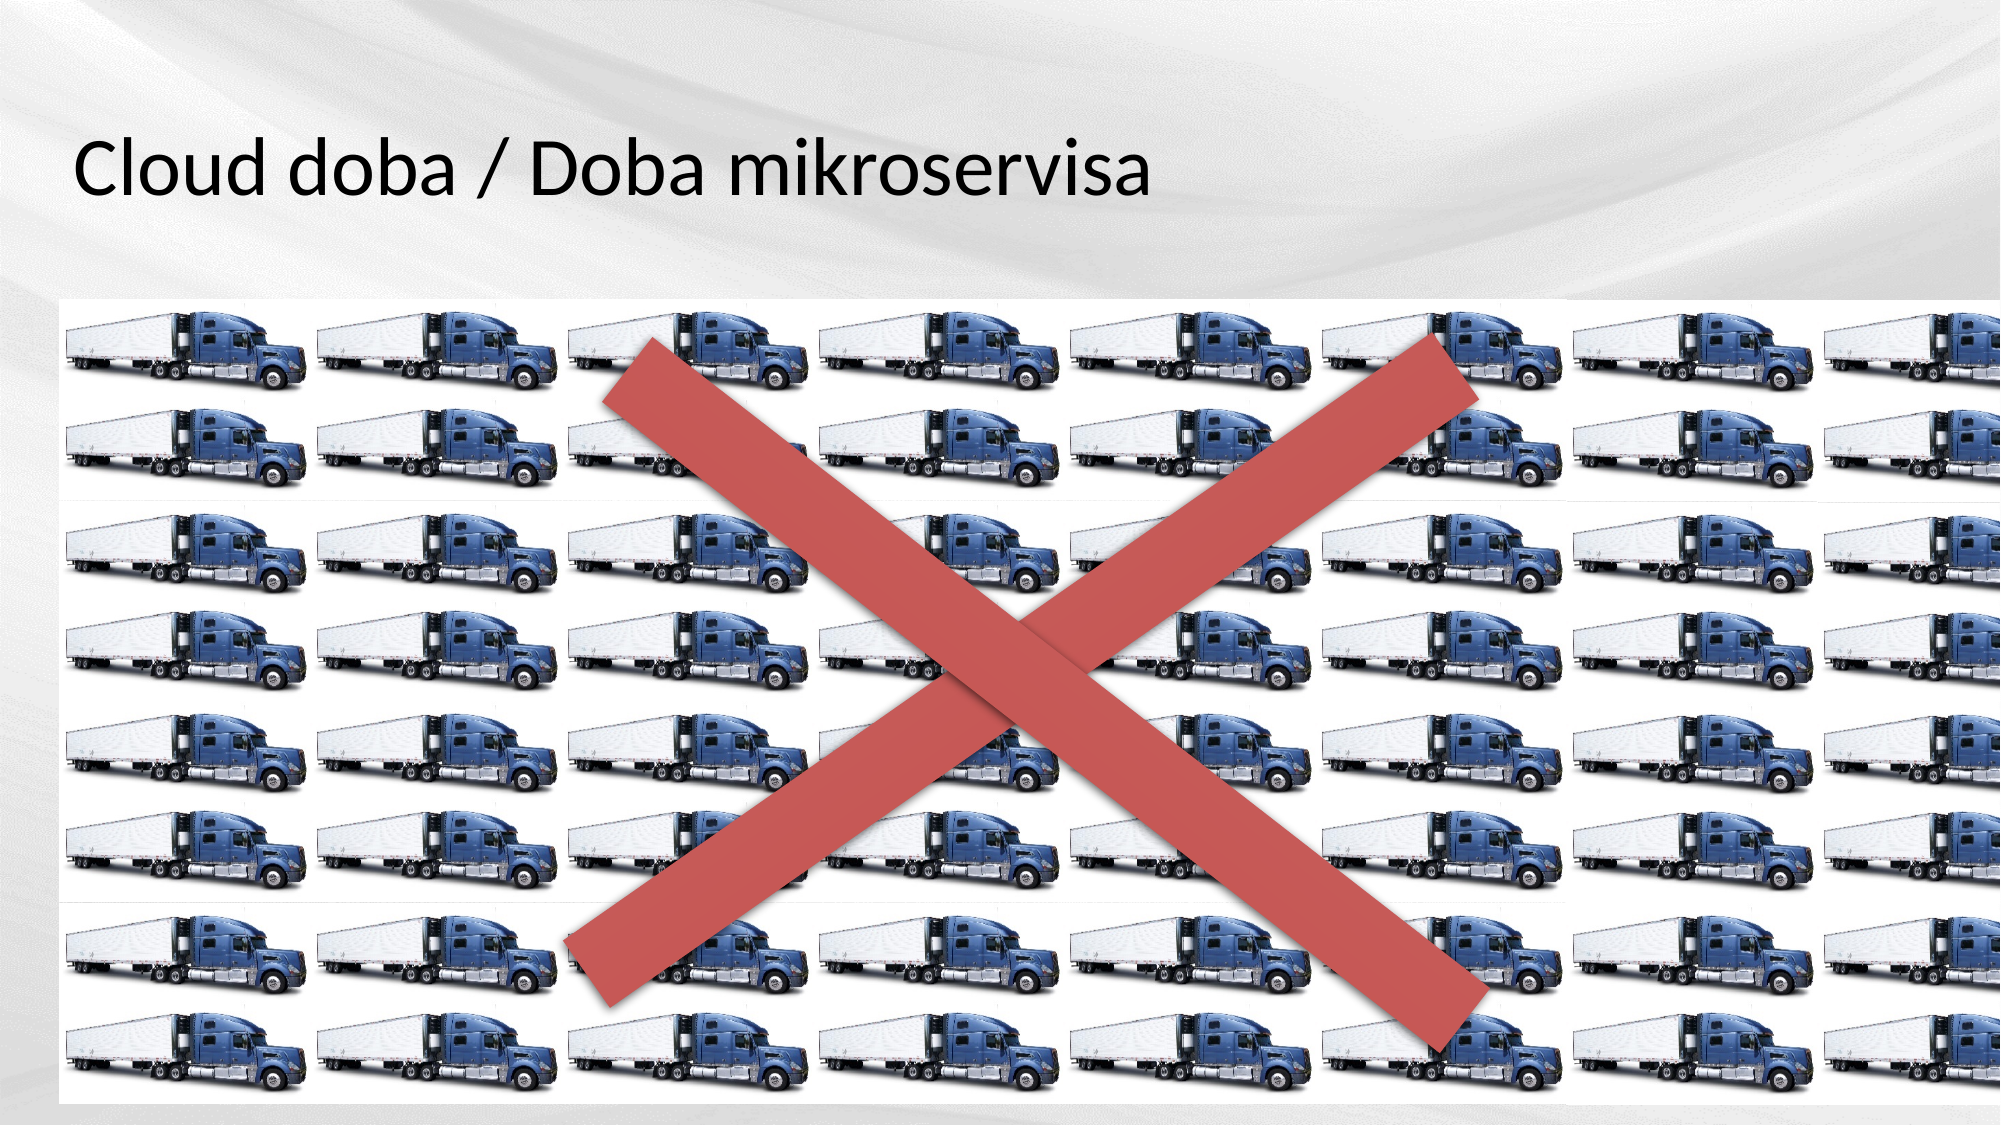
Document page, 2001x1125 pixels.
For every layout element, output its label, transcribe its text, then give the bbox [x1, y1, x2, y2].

title Cloud doba / Doba mikroservisa [59, 59, 1949, 278]
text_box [490, 628, 1577, 737]
picture [0, 0, 2001, 1125]
